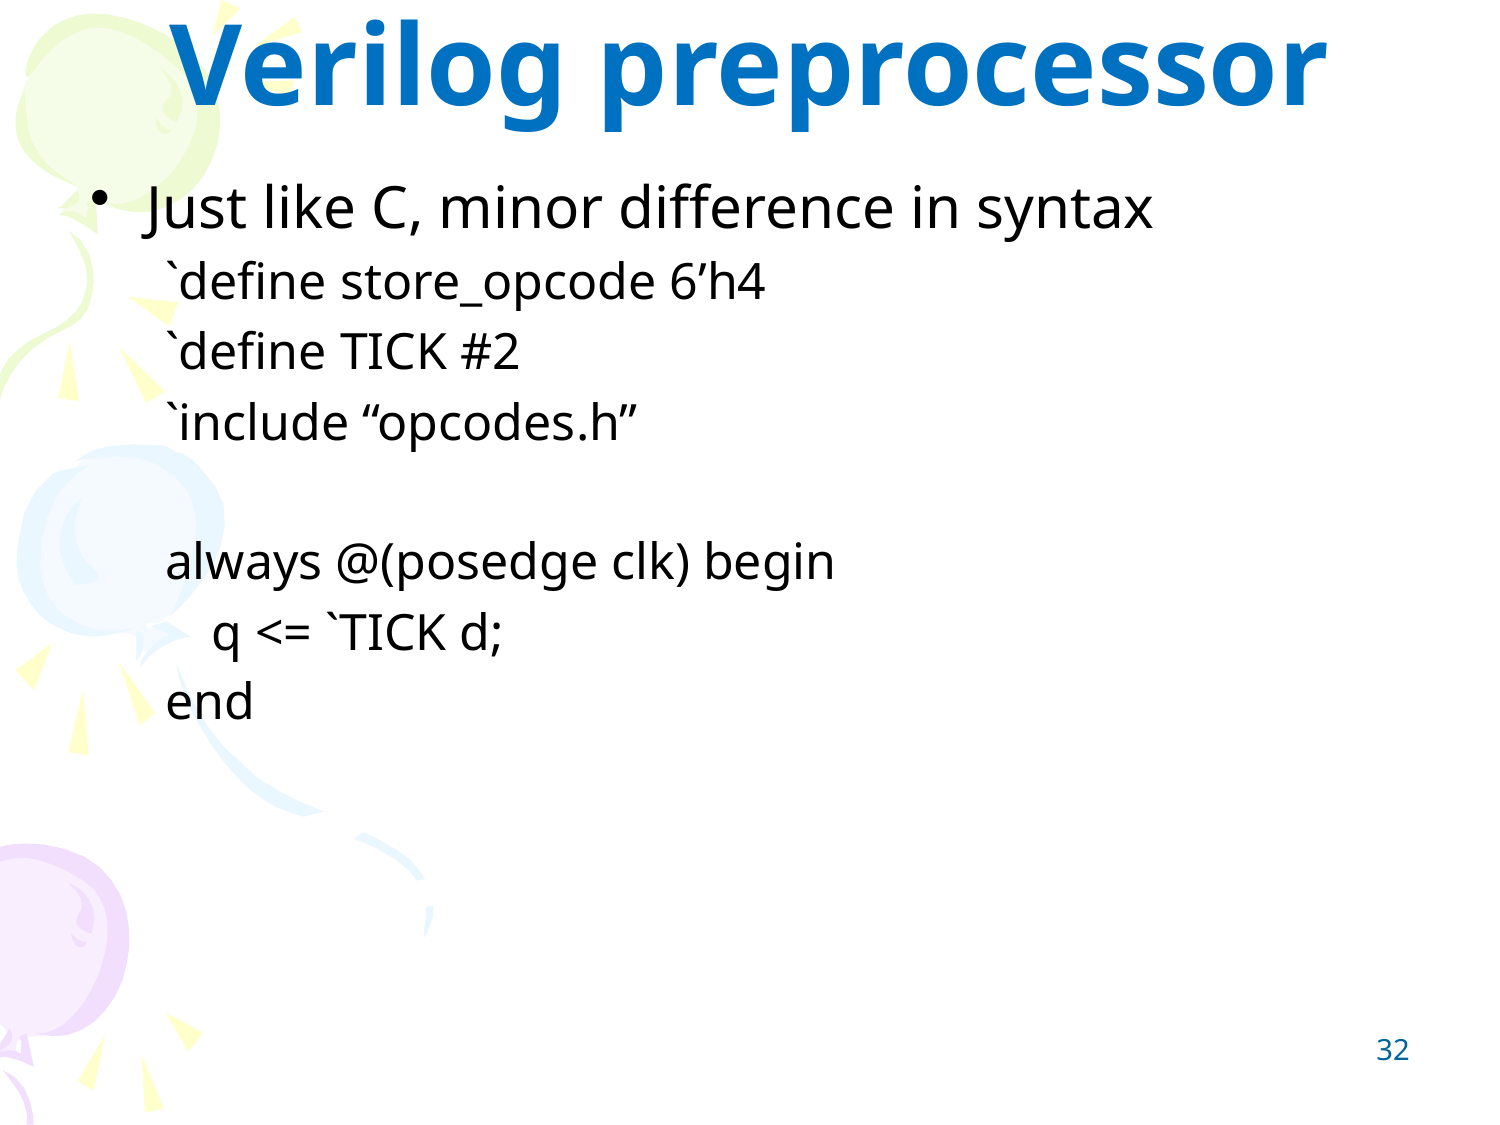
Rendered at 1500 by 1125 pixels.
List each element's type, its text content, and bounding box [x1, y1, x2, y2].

title Verilog preprocessor [0, 16, 1500, 138]
list Just like C, minor difference in syntax `define store_opcode 6’h4 `define TICK #2 `include “opcodes.h” always @(posedge clk) begin q <= `TICK d; end [75, 162, 1500, 1125]
